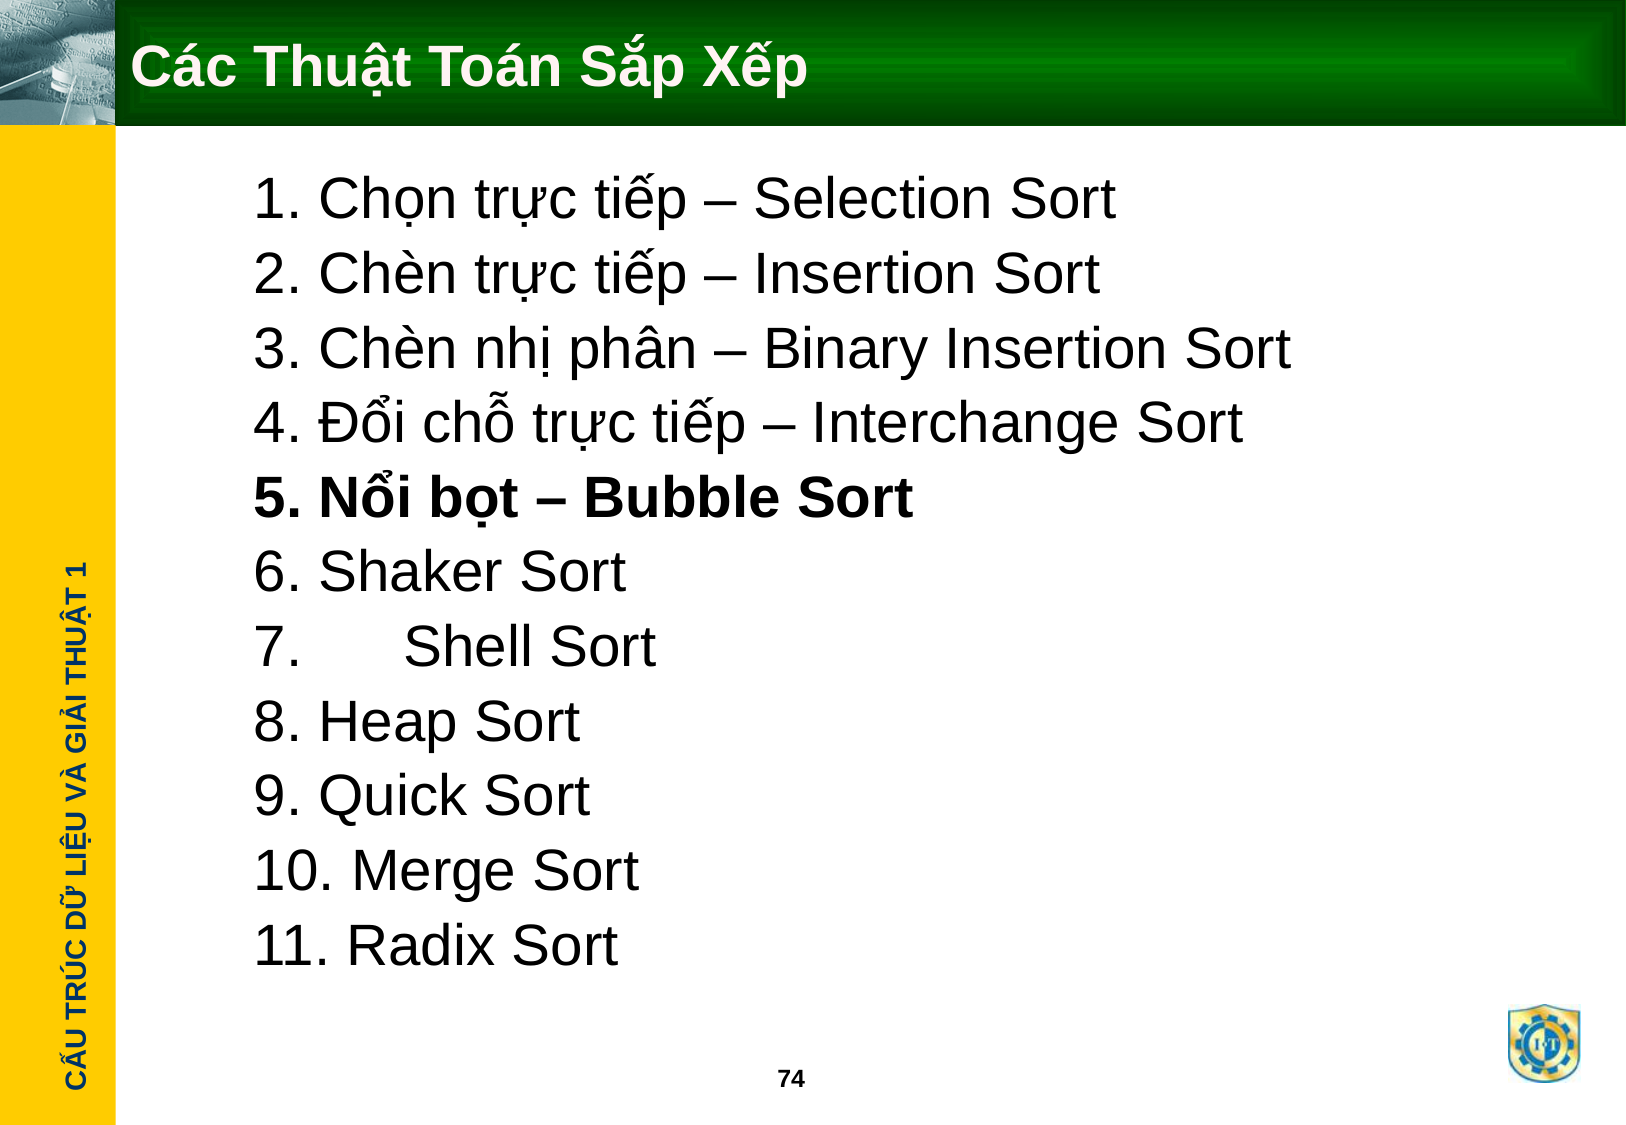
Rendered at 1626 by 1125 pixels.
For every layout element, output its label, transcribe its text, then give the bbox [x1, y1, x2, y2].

title Các Thuật Toán Sắp Xếp [115, 0, 1625, 126]
picture [0, 0, 115, 125]
picture [1508, 1004, 1581, 1083]
list 1. Chọn trực tiếp – Selection Sort 2. Chèn trực tiếp – Insertion Sort 3. Chèn nhị phân – Binary Insertion Sort 4. Đổi chỗ trực tiếp – Interchange Sort 5. Nổi bọt – Bubble Sort 6. Shaker Sort 7. Shell Sort 8. Heap Sort 9. Quick Sort 10. Merge Sort 11. Radix Sort [162, 160, 1569, 1071]
